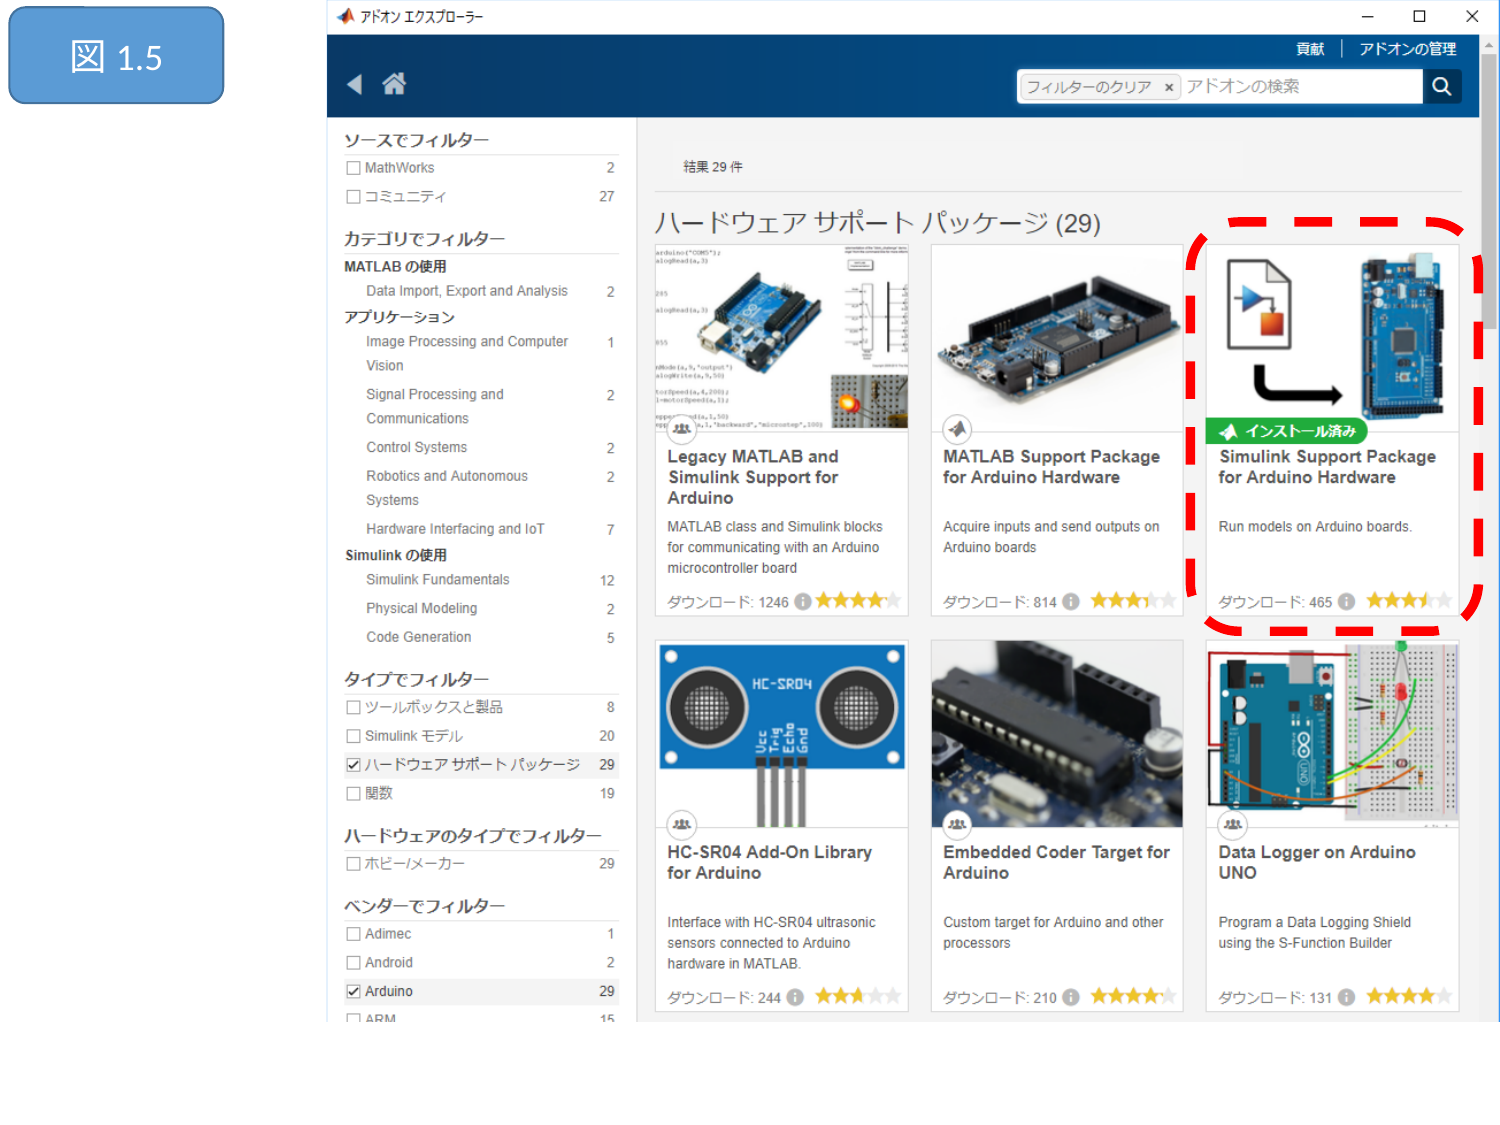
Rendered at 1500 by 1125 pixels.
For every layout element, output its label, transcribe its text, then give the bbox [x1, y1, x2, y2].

picture [326, 0, 1500, 1022]
text_box 図1.5 [8, 6, 225, 105]
